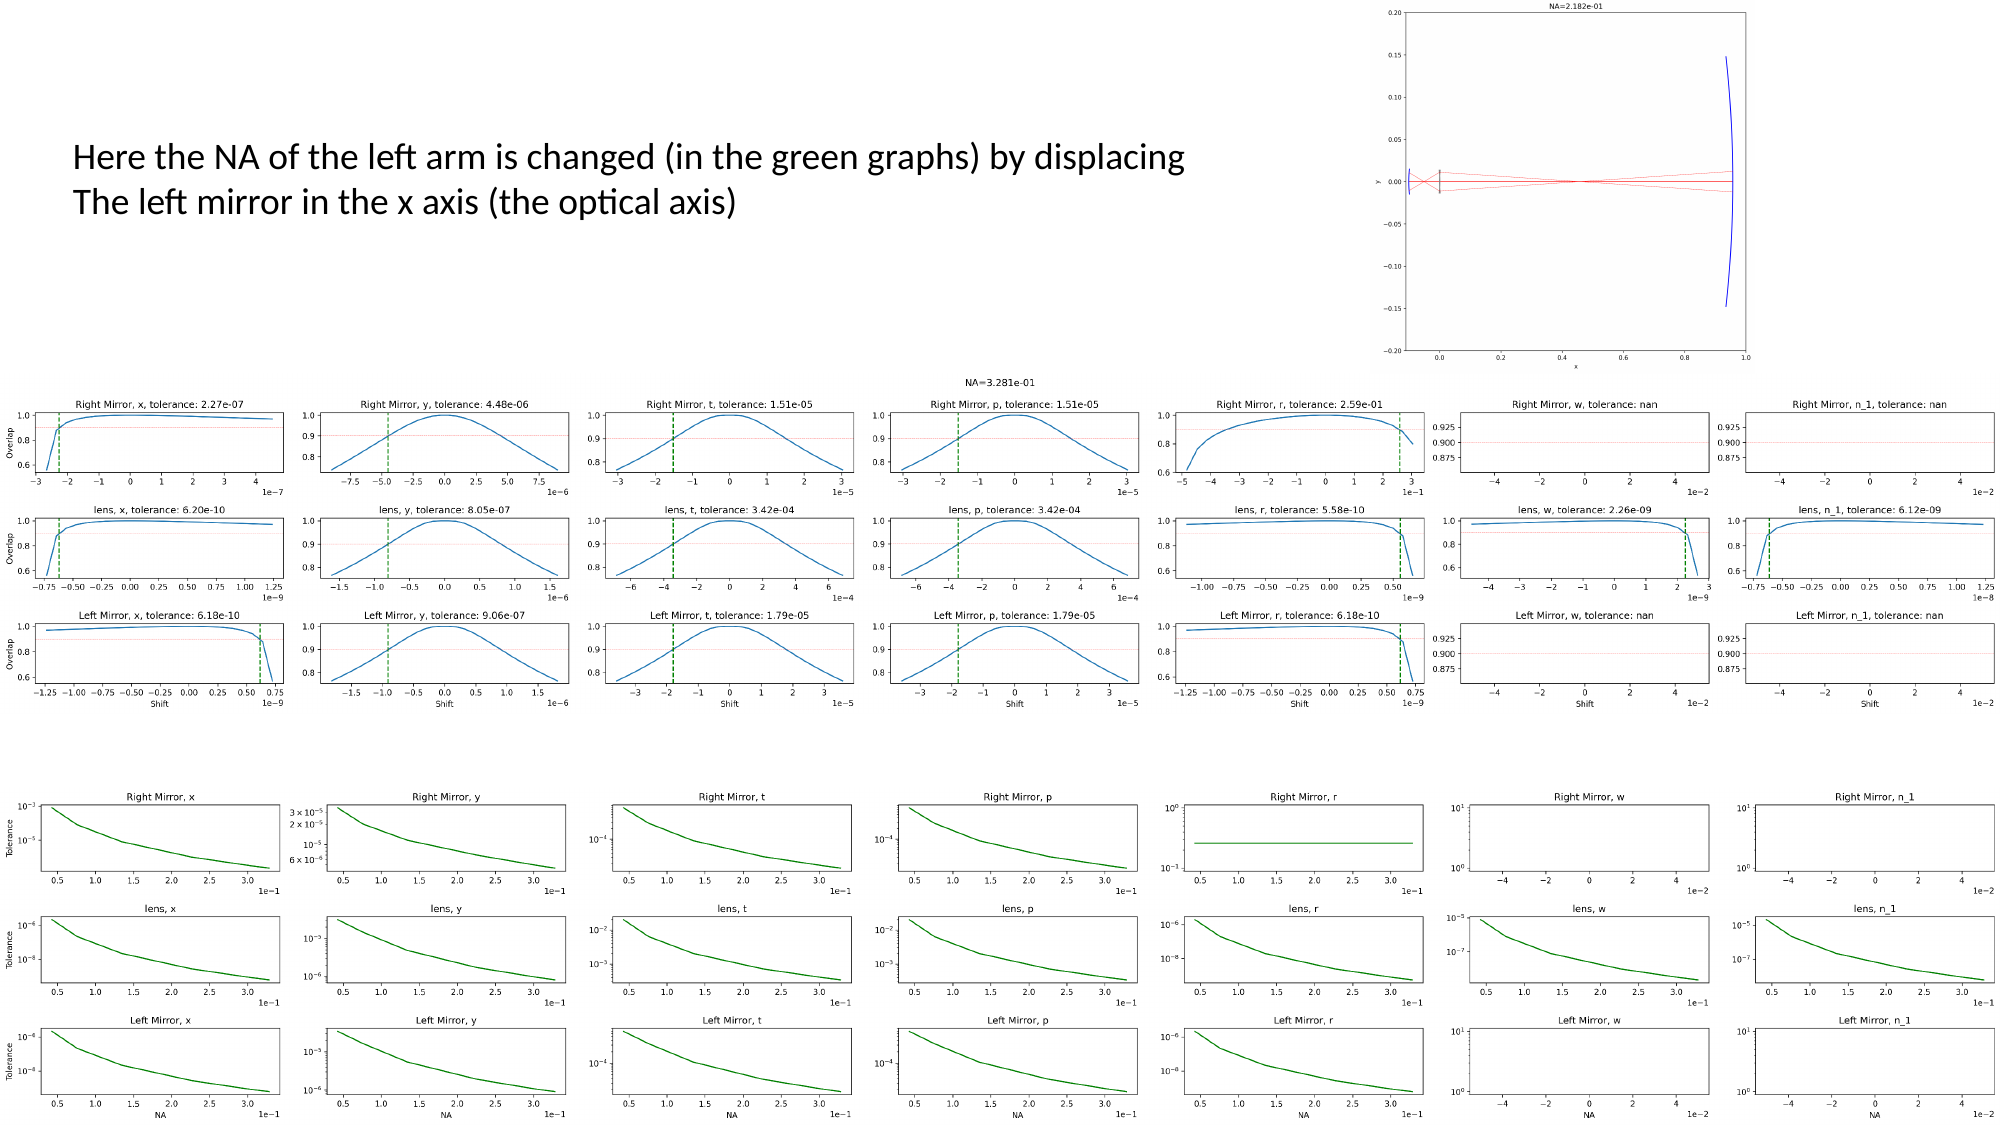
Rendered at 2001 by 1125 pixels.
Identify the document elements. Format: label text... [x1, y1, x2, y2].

picture [0, 0, 2000, 714]
text_box Here the NA of the left arm is changed (in the green graphs) by displacing The left mirror in the x axis (the optical axis) [58, 124, 1202, 275]
picture [0, 787, 2000, 1125]
